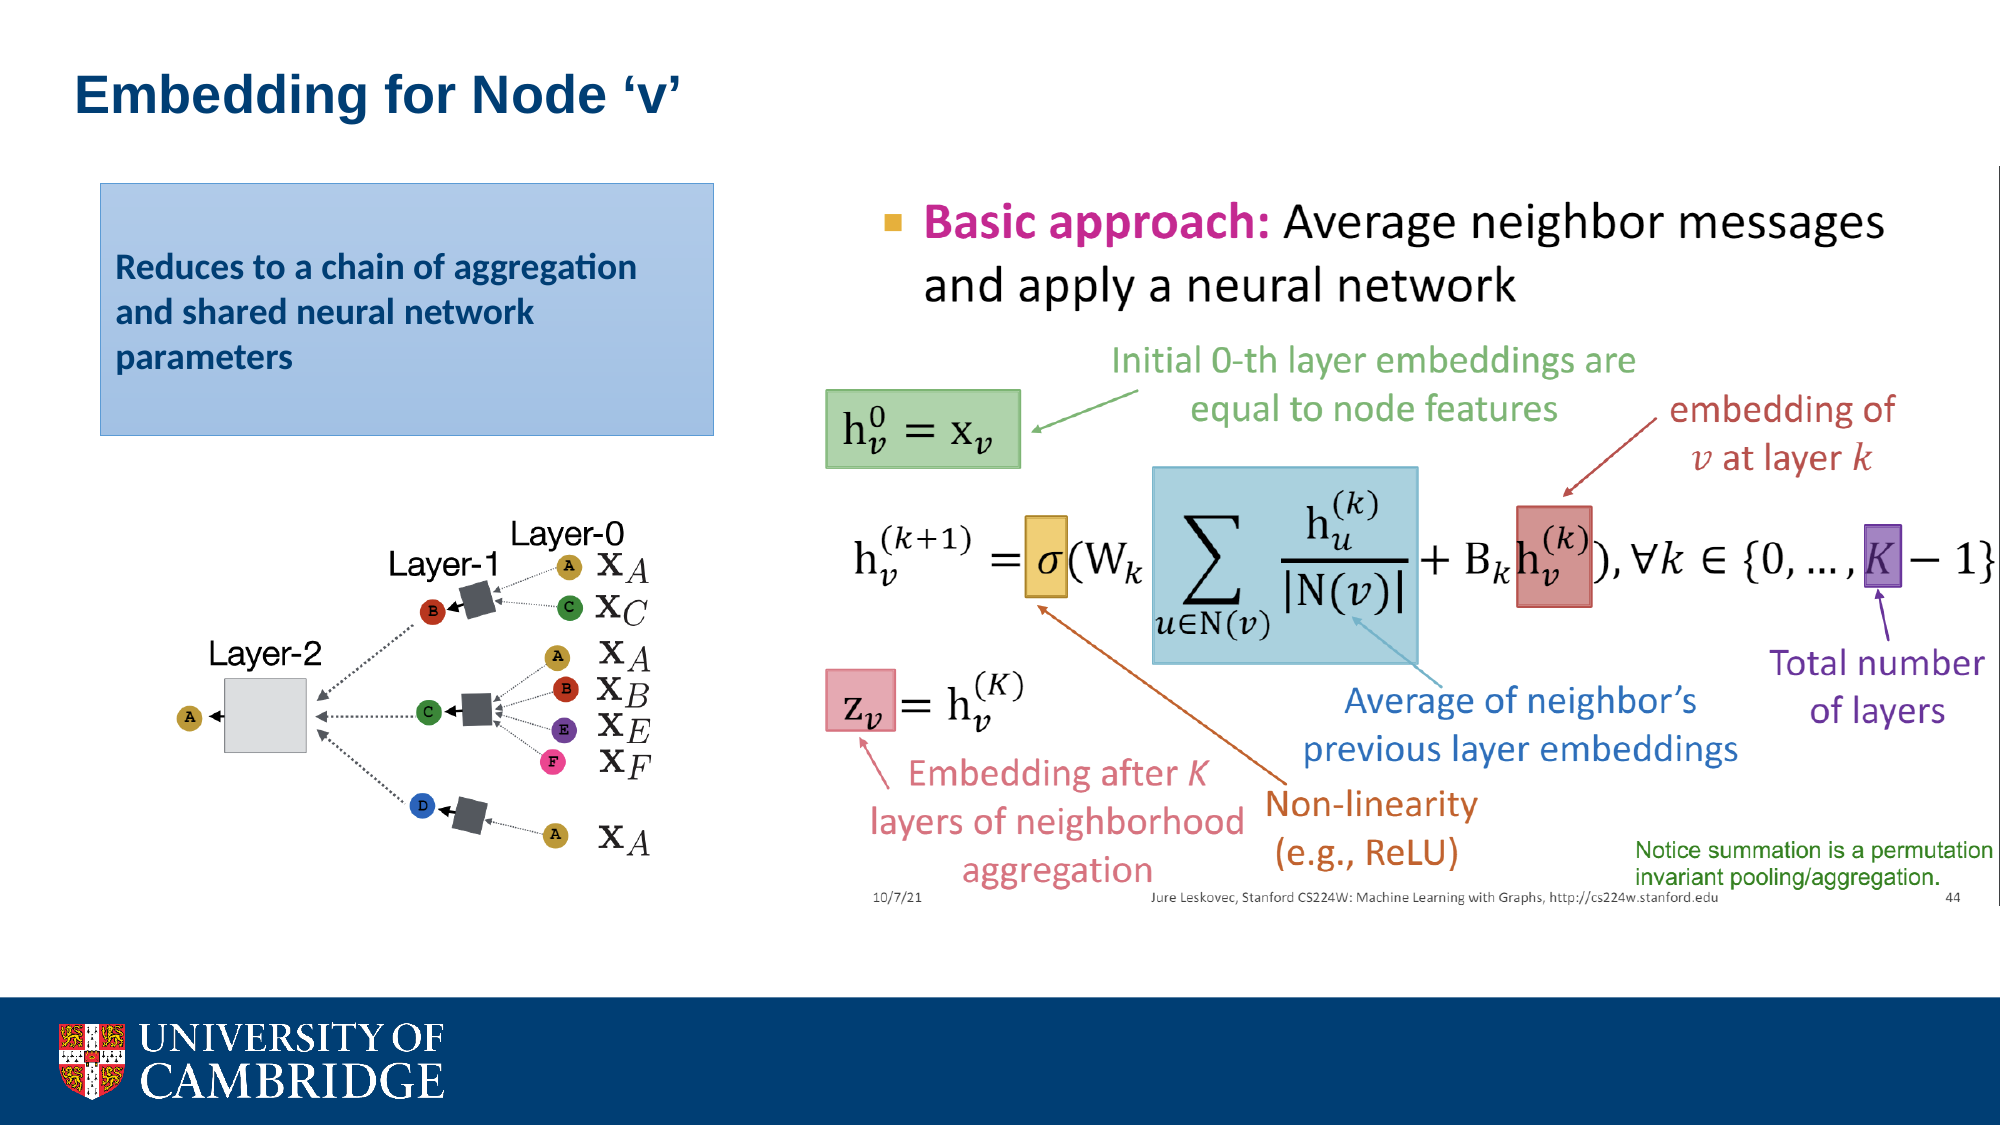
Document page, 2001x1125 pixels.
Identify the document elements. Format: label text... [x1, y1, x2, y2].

picture [59, 1022, 444, 1100]
list Embedding for Node ‘v’ [59, 59, 1916, 153]
picture [128, 492, 686, 860]
picture [801, 166, 2000, 906]
text_box Reduces to a chain of aggregation and shared neural network parameters [100, 183, 714, 436]
